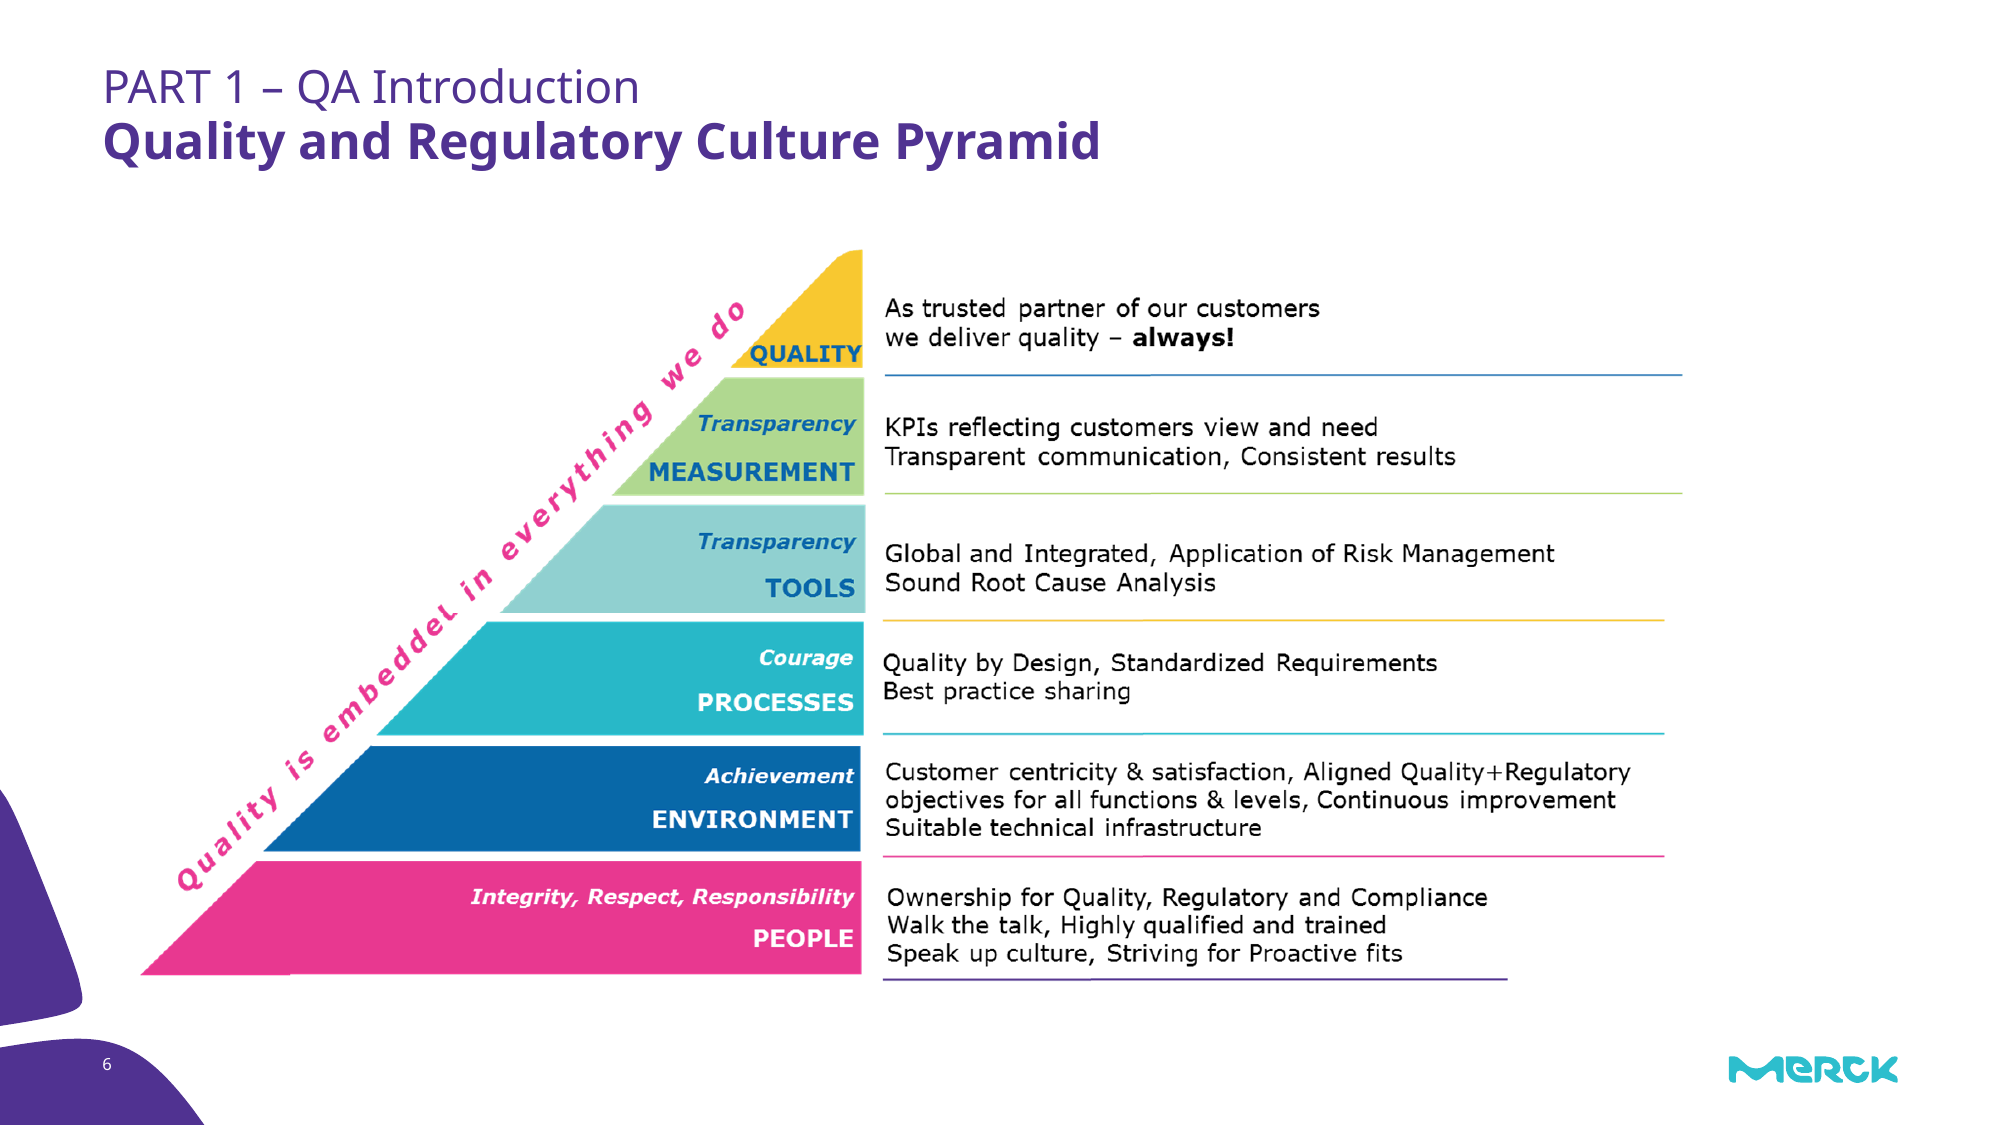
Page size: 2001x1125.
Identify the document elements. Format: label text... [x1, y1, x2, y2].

picture [125, 233, 1720, 985]
title Quality and Regulatory Culture Pyramid [102, 119, 1898, 174]
list PART 1 – QA Introduction [102, 54, 1898, 119]
slide_number 6 [102, 1046, 209, 1083]
